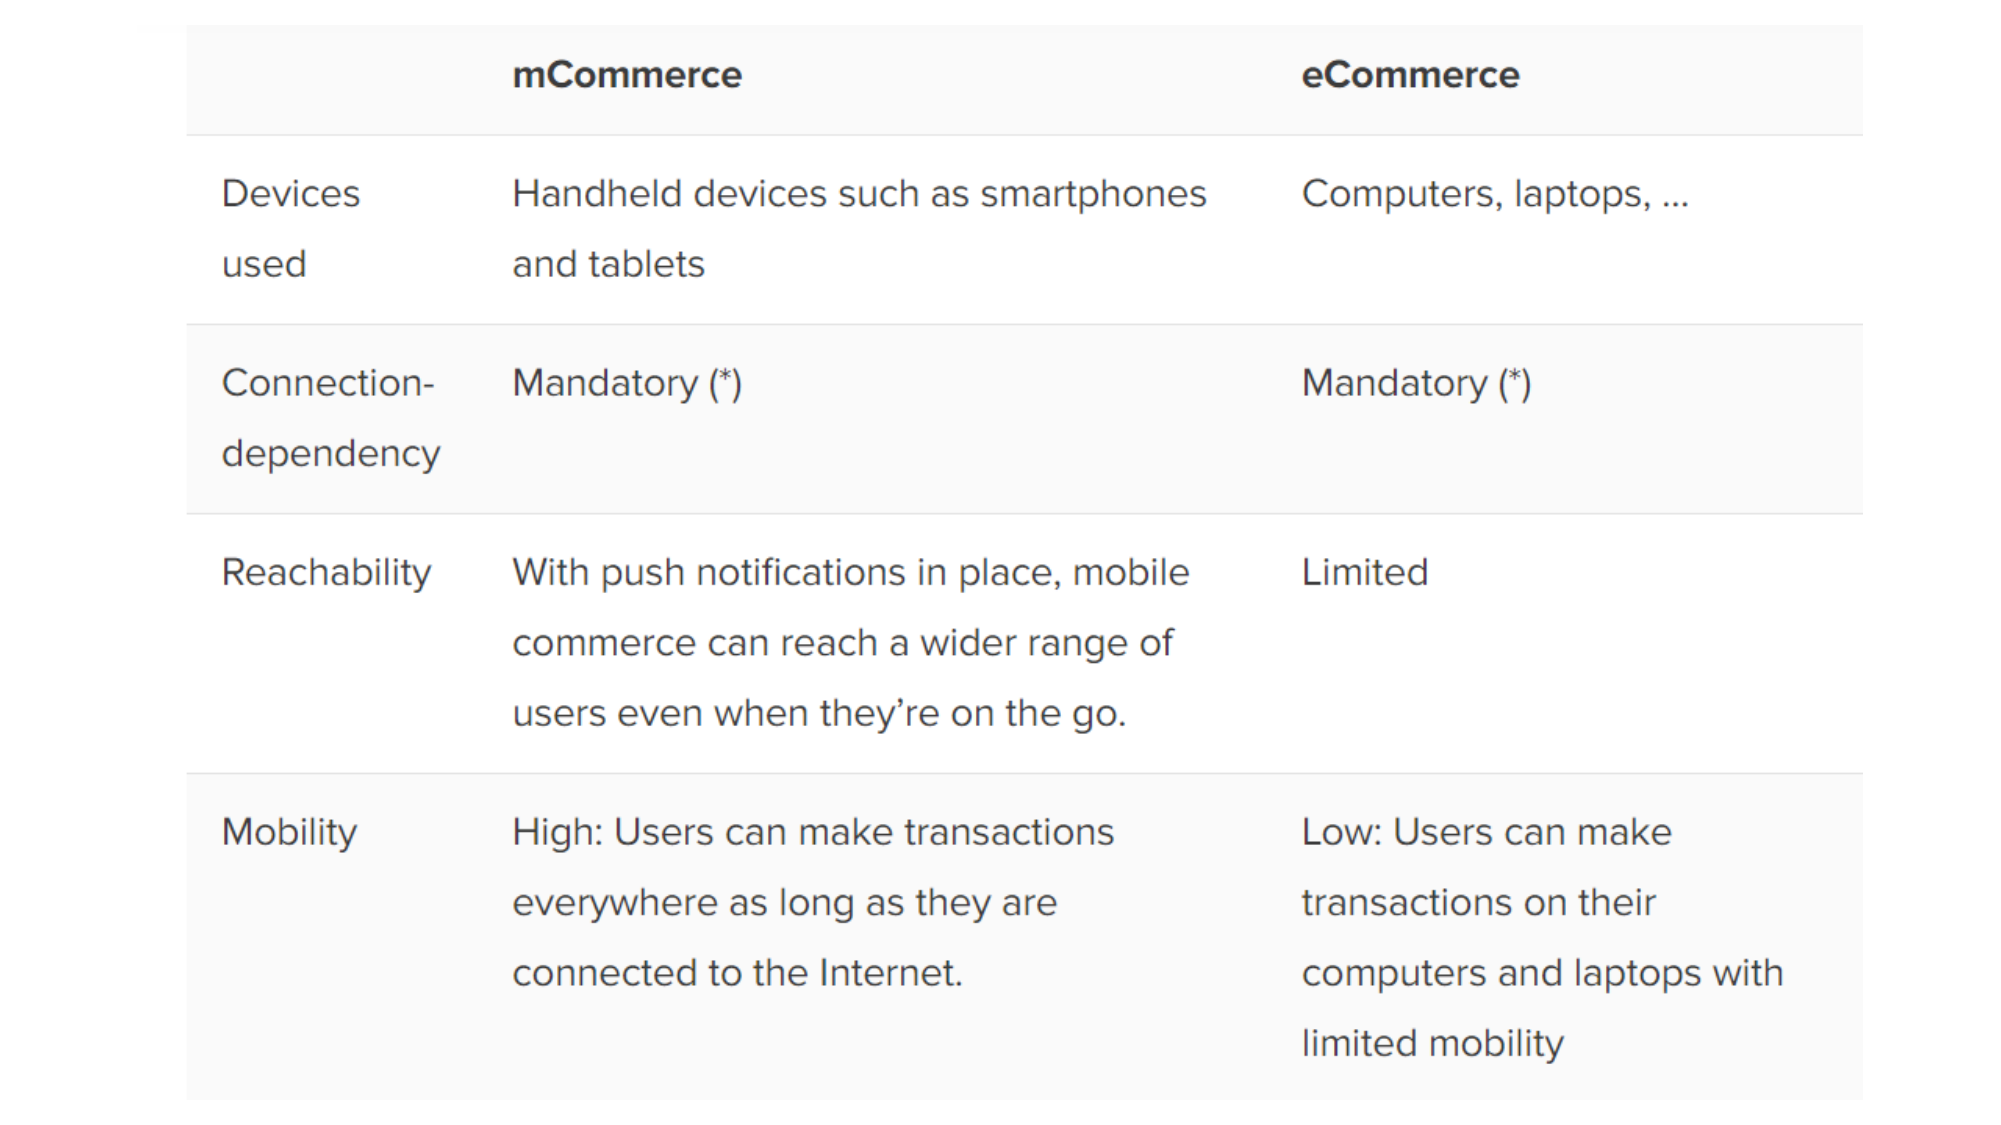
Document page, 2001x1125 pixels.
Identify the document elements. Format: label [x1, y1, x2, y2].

picture [137, 25, 1863, 1100]
